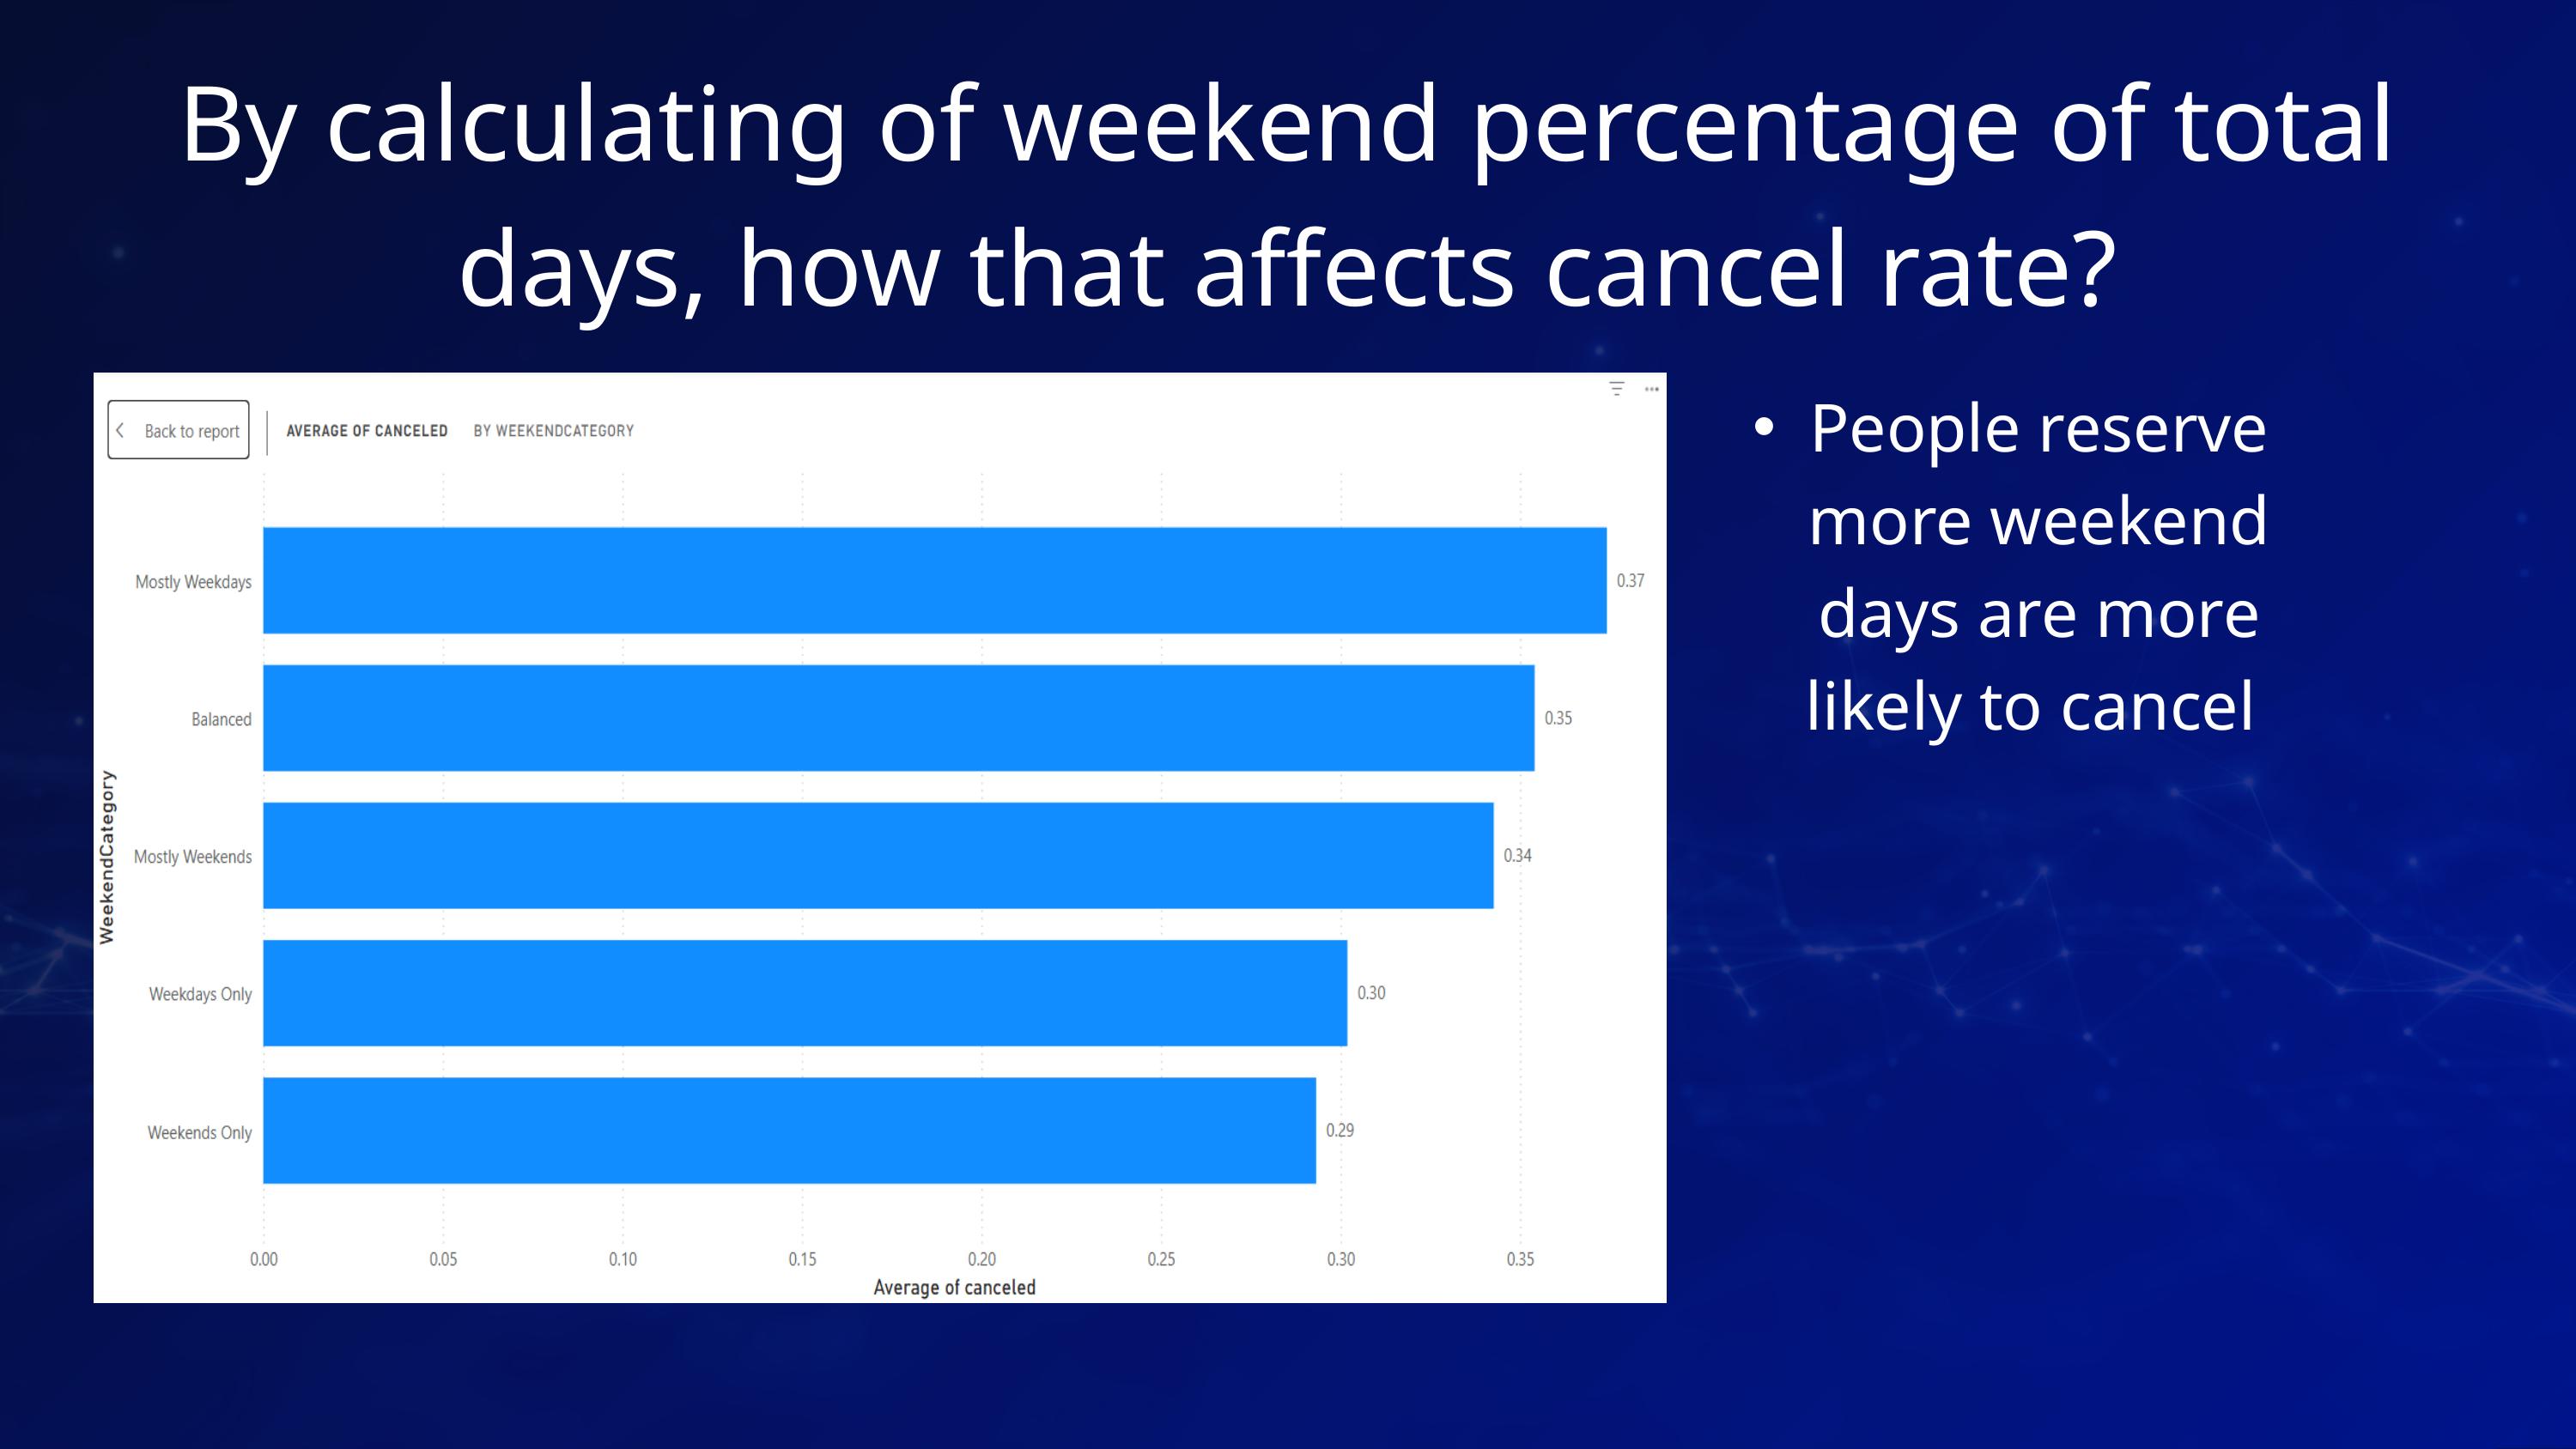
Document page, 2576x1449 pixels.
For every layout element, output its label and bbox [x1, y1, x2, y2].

picture [93, 372, 1667, 1303]
text_box [0, 0, 2576, 1449]
